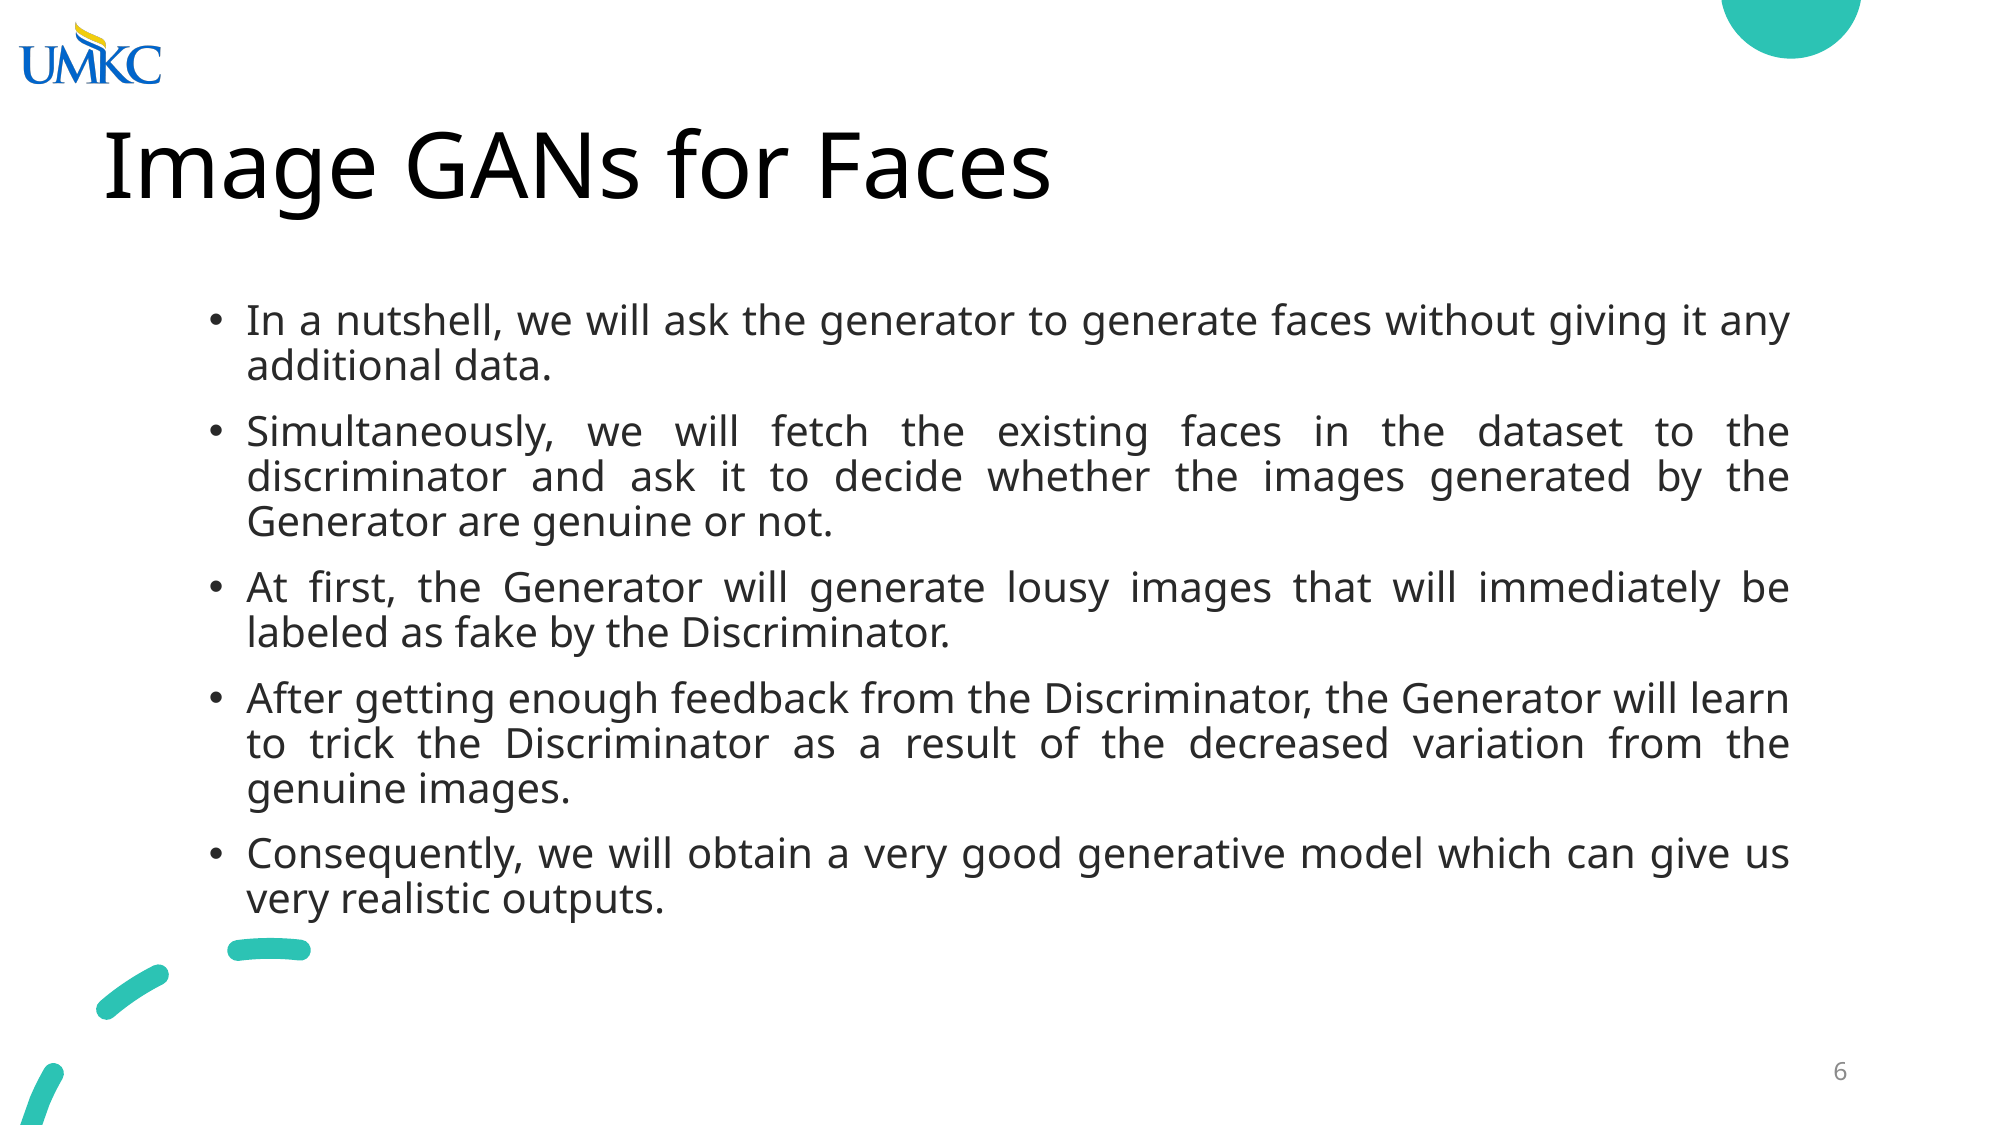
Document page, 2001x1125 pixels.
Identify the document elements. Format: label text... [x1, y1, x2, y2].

title Image GANs for Faces [88, 59, 1814, 278]
list In a nutshell, we will ask the generator to generate faces without giving it any additional data. Simultaneously, we will fetch the existing faces in the dataset to the discriminator and ask it to decide whether the images generated by the Generator are genuine or not. At first, the Generator will generate lousy images that will immediately be labeled as fake by the Discriminator. After getting enough feedback from the Discriminator, the Generator will learn to trick the Discriminator as a result of the decreased variation from the genuine images. Consequently, we will obtain a very good generative model which can give us very realistic outputs. [193, 292, 1807, 926]
picture [0, 3, 179, 102]
slide_number 6 [1412, 1042, 1863, 1103]
